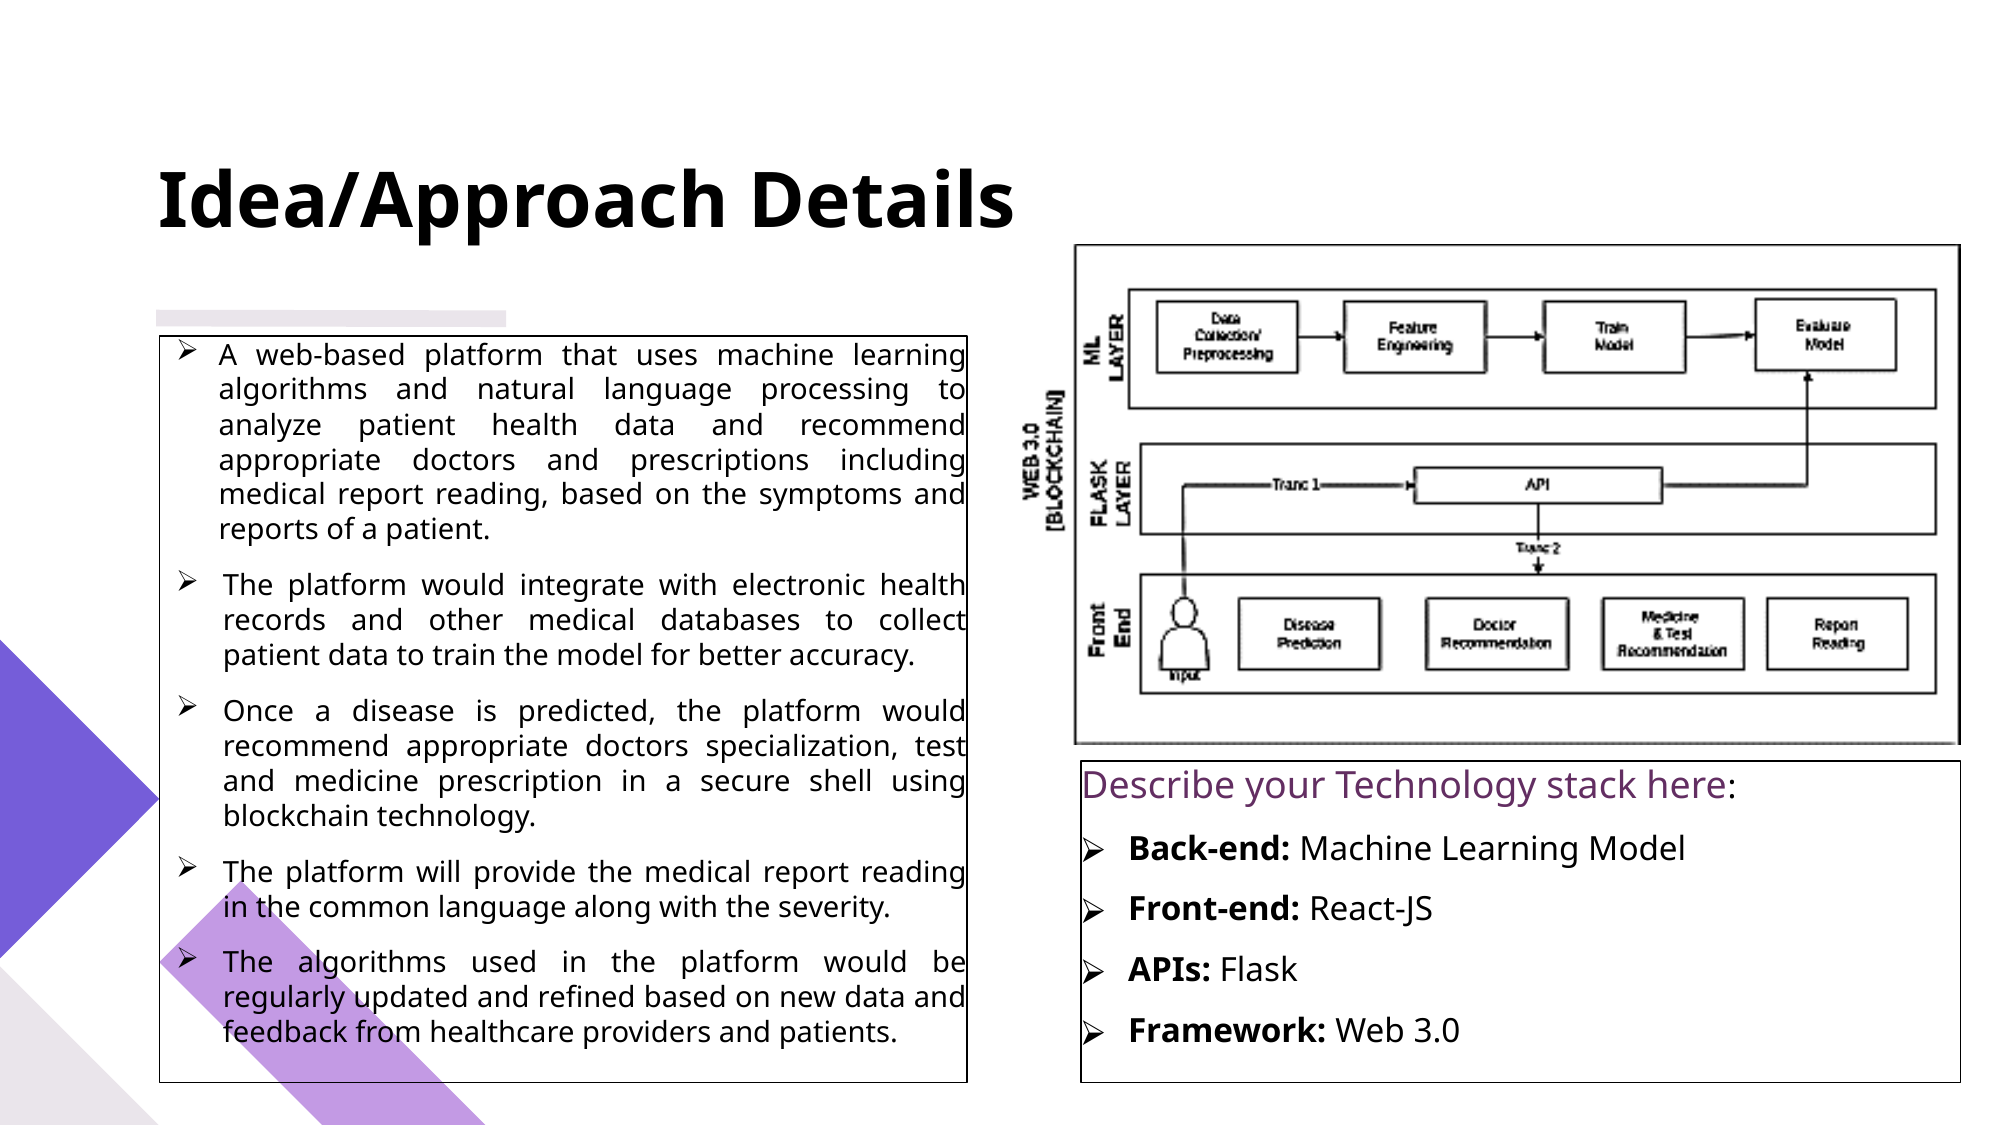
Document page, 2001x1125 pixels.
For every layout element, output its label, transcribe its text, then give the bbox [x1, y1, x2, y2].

list A web-based platform that uses machine learning algorithms and natural language processing to analyze patient health data and recommend appropriate doctors and prescriptions including medical report reading, based on the symptoms and reports of a patient. The platform would integrate with electronic health records and other medical databases to collect patient data to train the model for better accuracy. Once a disease is predicted, the platform would recommend appropriate doctors specialization, test and medicine prescription in a secure shell using blockchain technology. The platform will provide the medical report reading in the common language along with the severity. The algorithms used in the platform would be regularly updated and refined based on new data and feedback from healthcare providers and patients. [159, 335, 968, 1083]
picture [1021, 244, 1961, 745]
title Idea/Approach Details [158, 144, 1066, 245]
text_box Describe your Technology stack here: Back-end: Machine Learning Model Front-end: React-JS APIs: Flask Framework: Web 3.0 [1081, 760, 1961, 1083]
